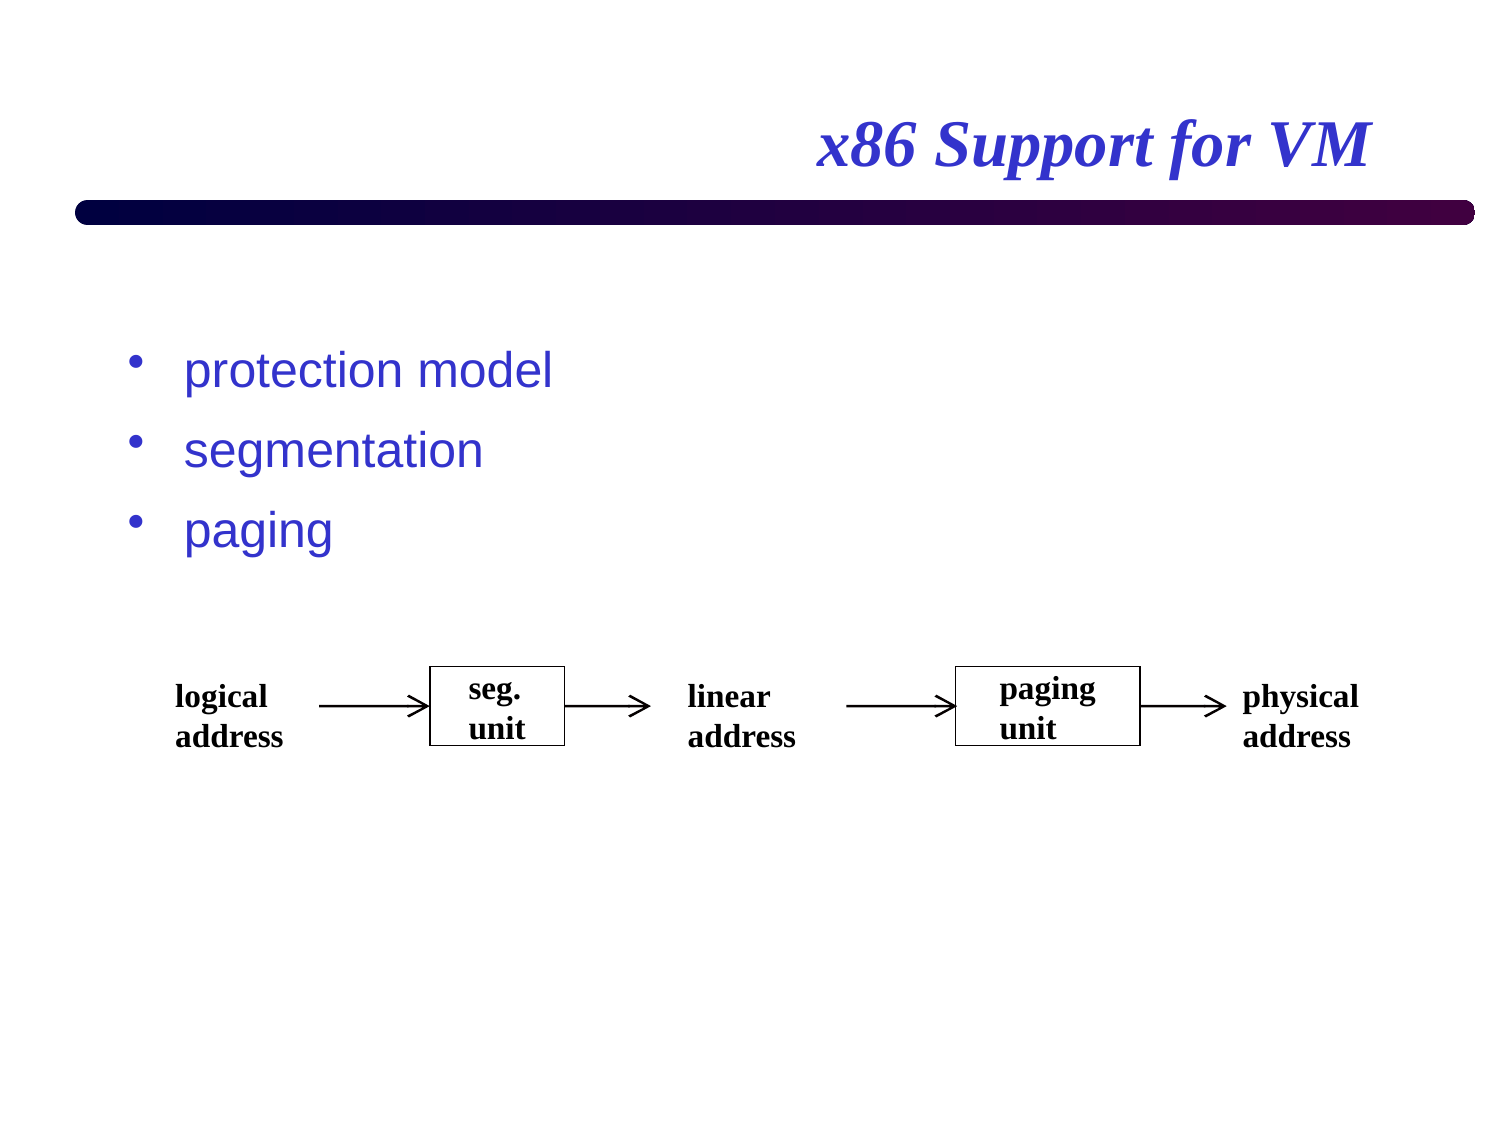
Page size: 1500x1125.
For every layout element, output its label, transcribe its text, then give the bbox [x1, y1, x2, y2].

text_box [159, 666, 1376, 763]
title x86 Support for VM [112, 37, 1388, 188]
list protection model segmentation paging [112, 249, 1388, 1001]
